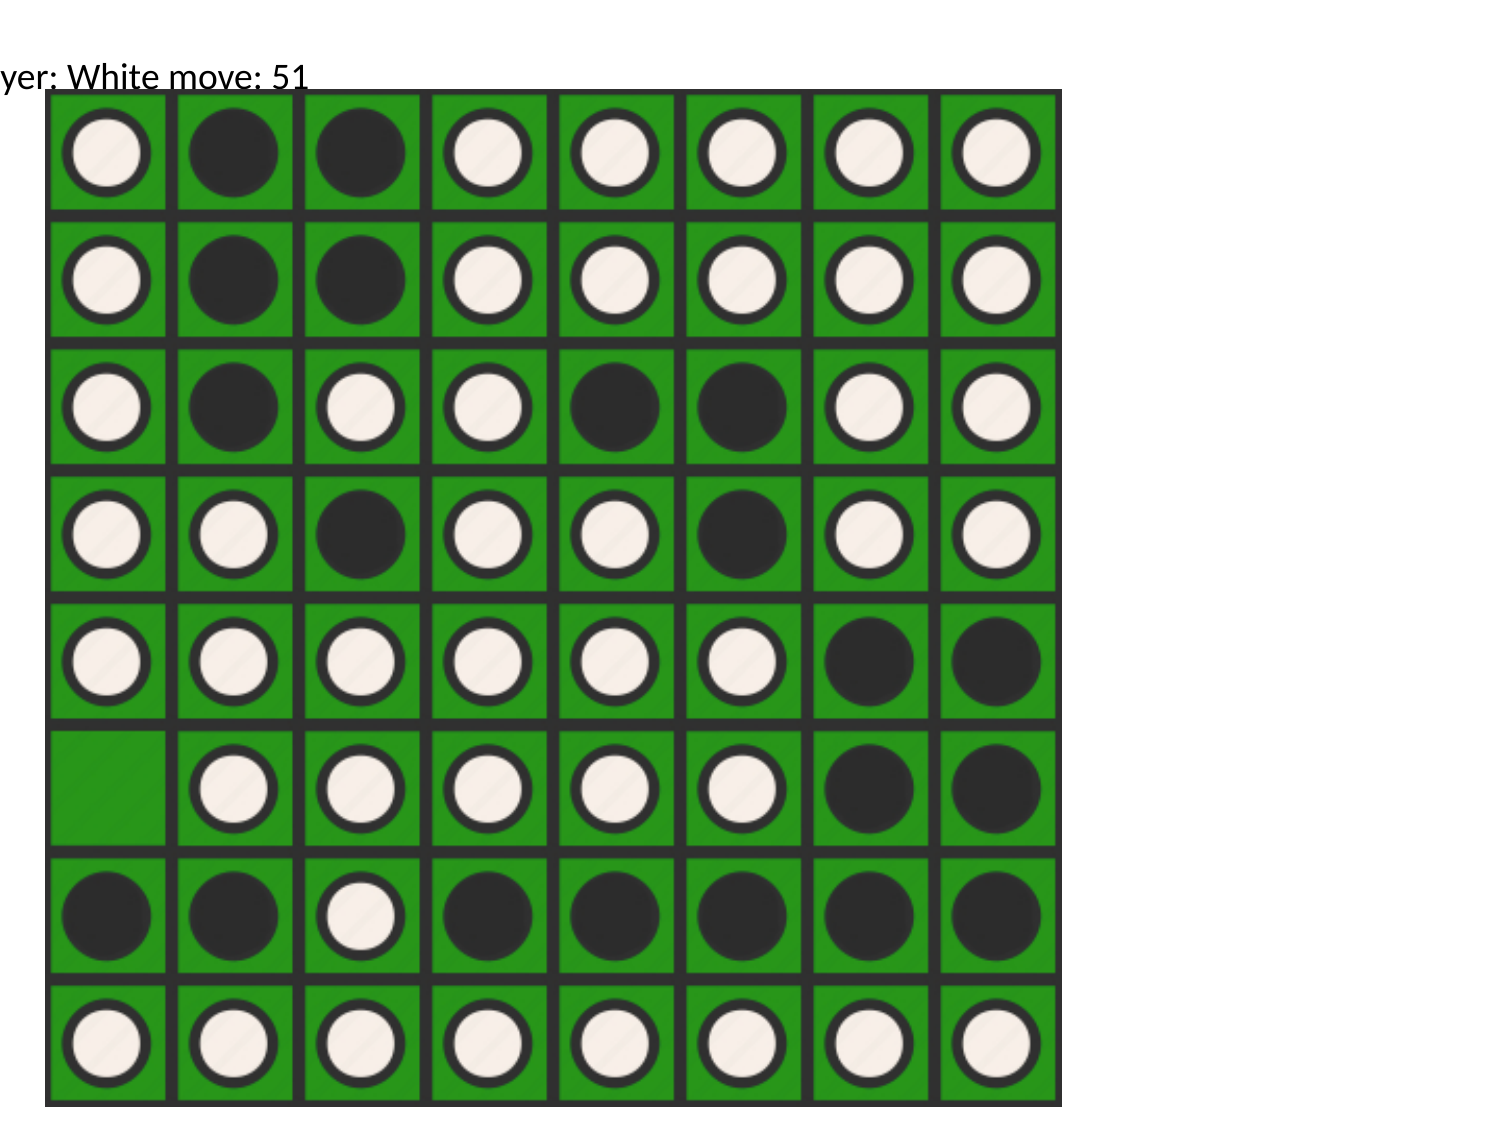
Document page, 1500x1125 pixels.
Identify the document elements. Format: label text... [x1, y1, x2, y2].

text_box turn: 60 player: White move: 51 [0, 44, 325, 105]
picture [44, 89, 1062, 1107]
